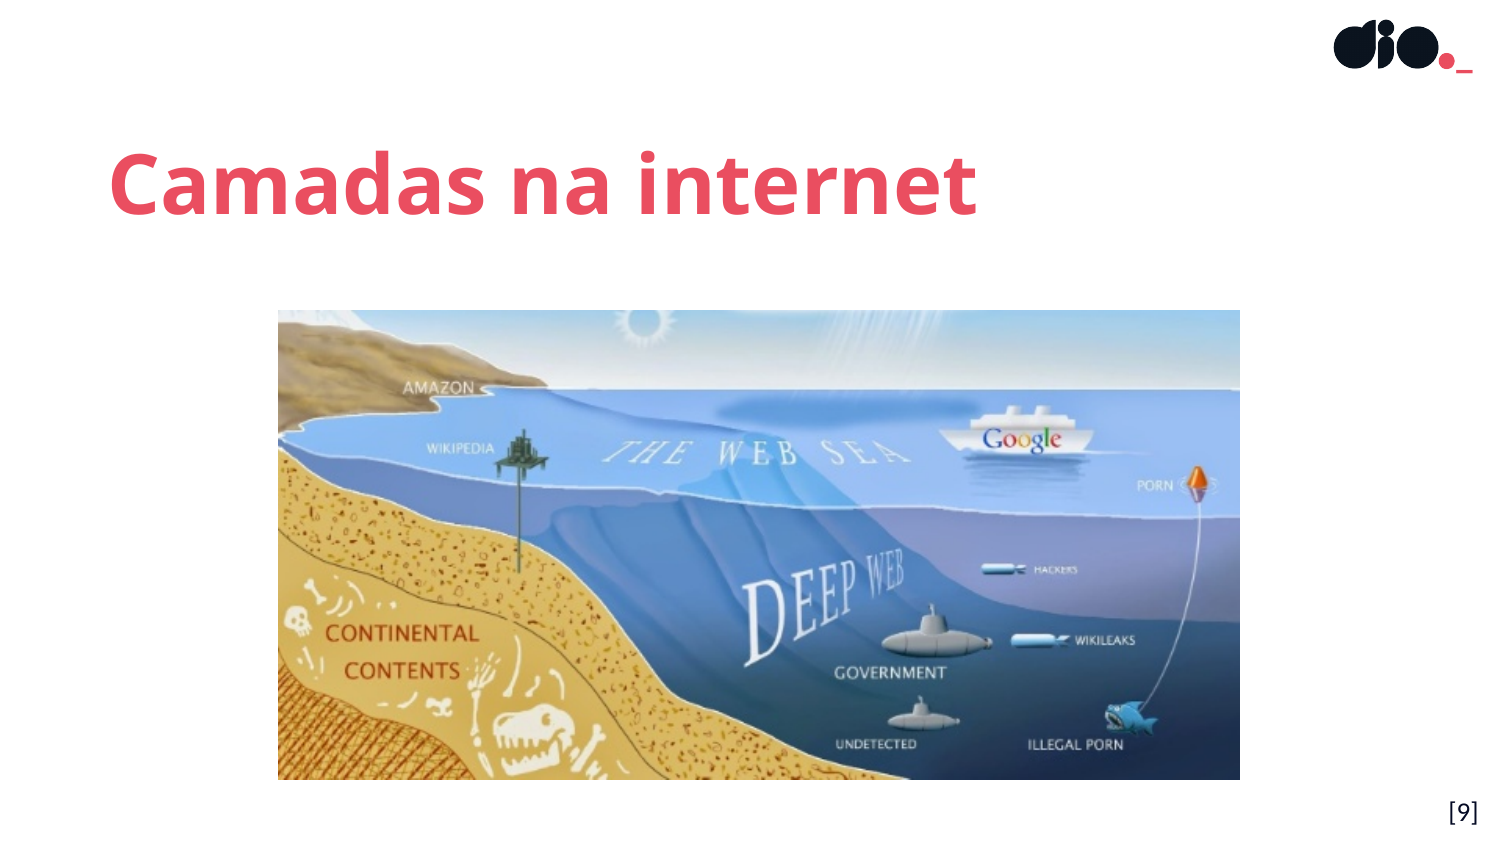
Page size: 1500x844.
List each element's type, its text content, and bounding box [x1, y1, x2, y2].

picture [1333, 19, 1473, 74]
slide_number [9] [1403, 779, 1494, 844]
text_box Camadas na internet [92, 104, 1408, 243]
picture [278, 310, 1240, 780]
